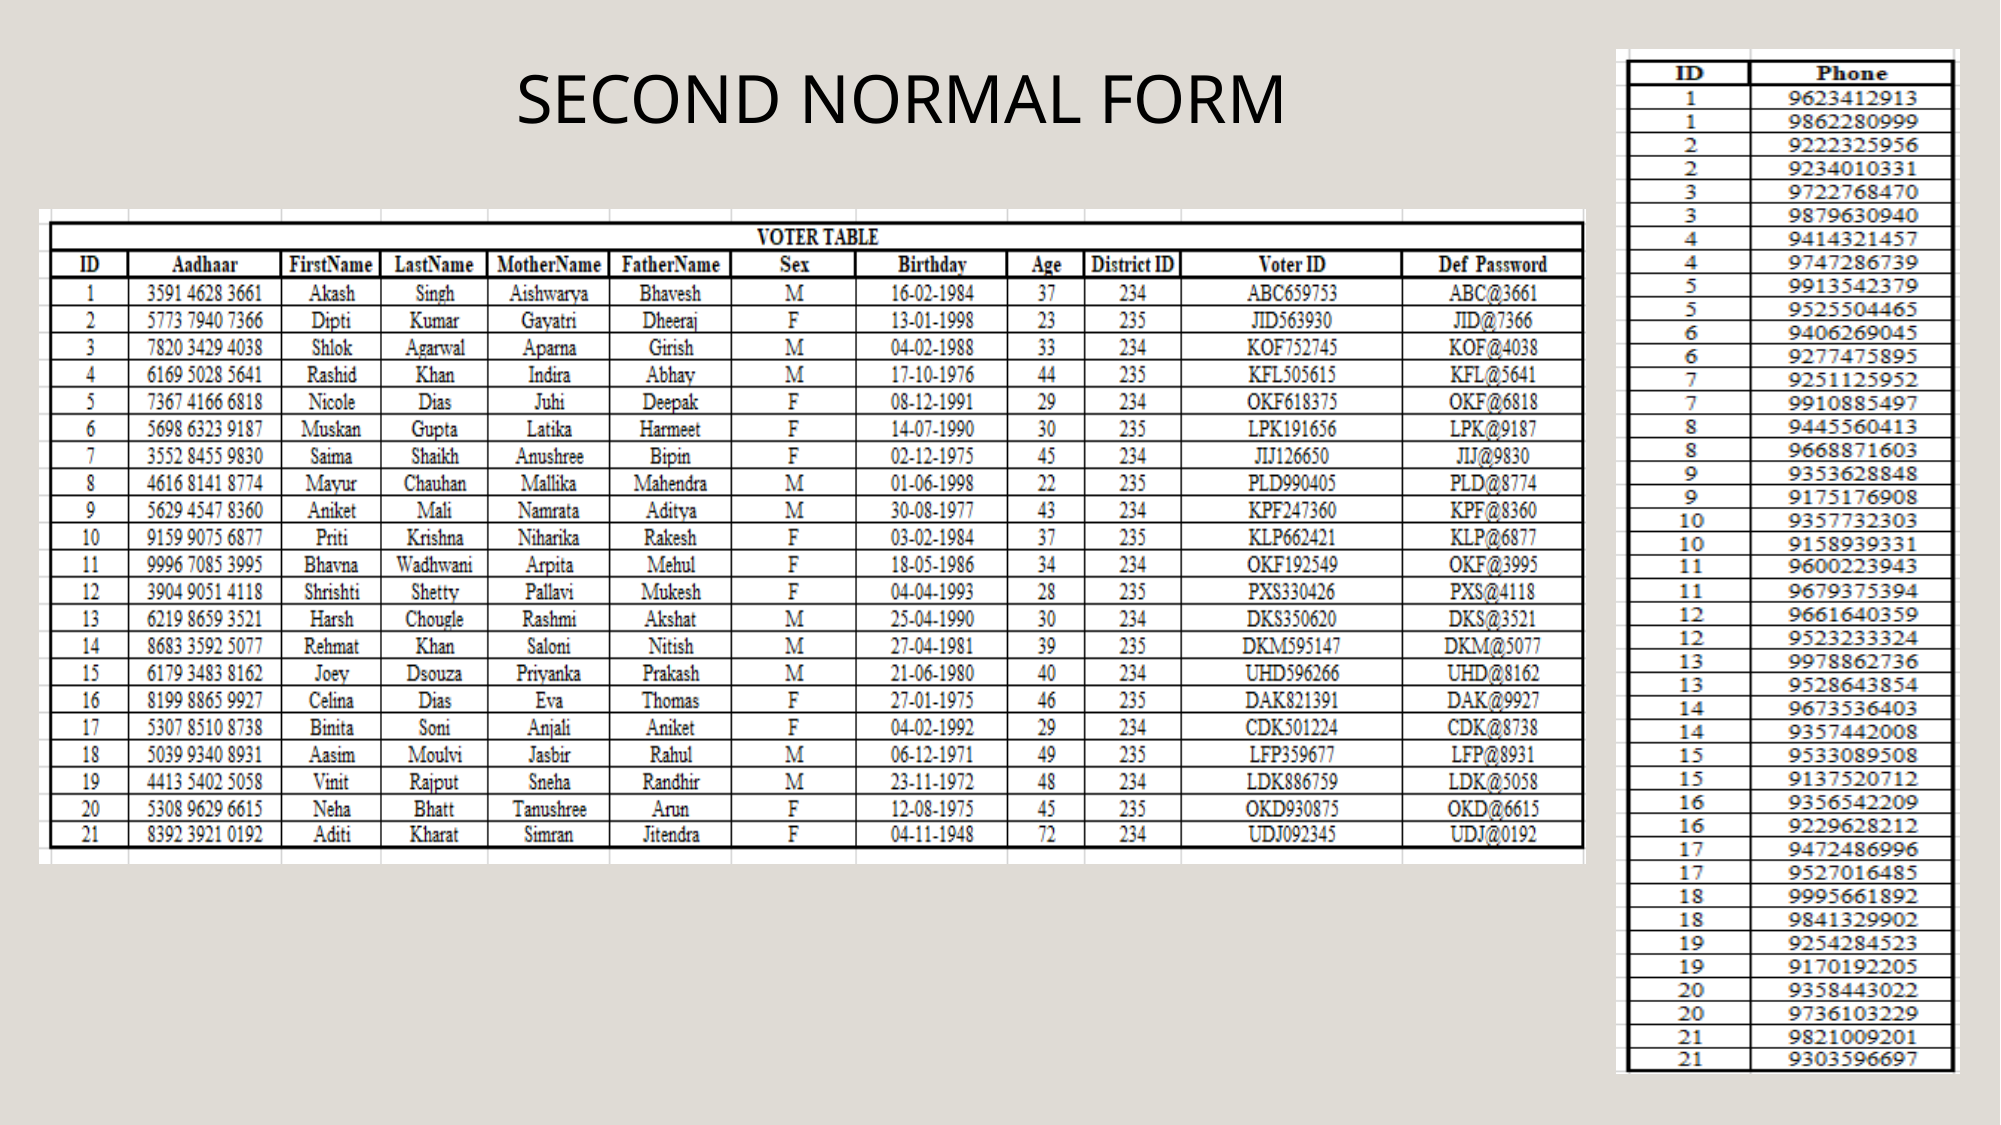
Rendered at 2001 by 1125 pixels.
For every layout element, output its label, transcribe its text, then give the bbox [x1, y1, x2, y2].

title SECOND NORMAL FORM [39, 58, 1616, 154]
picture [1616, 49, 1961, 1074]
picture [39, 209, 1586, 864]
